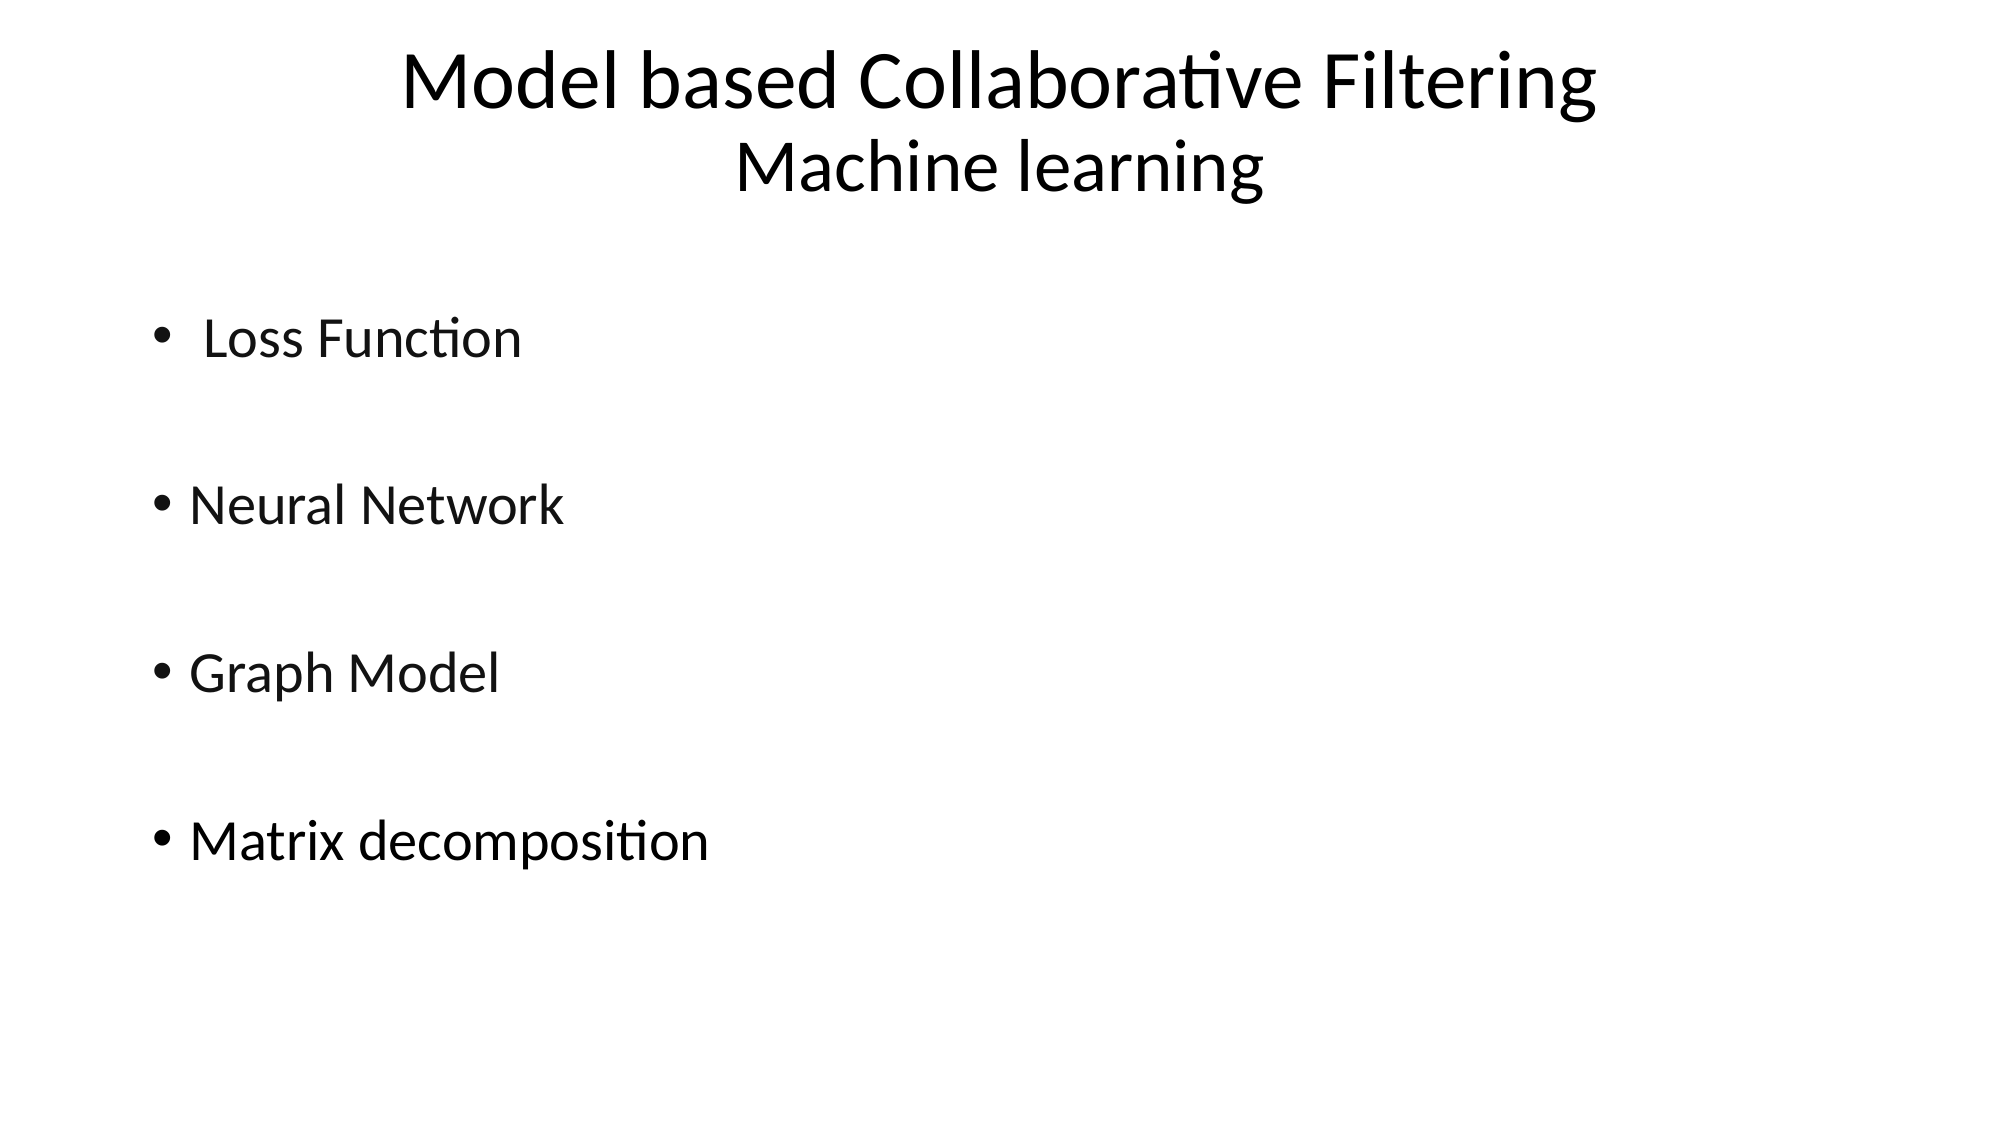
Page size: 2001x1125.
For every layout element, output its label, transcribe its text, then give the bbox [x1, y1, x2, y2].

list Loss Function Neural Network Graph Model Matrix decomposition [137, 299, 1863, 1014]
title Model based Collaborative Filtering Machine learning [85, 13, 1915, 231]
